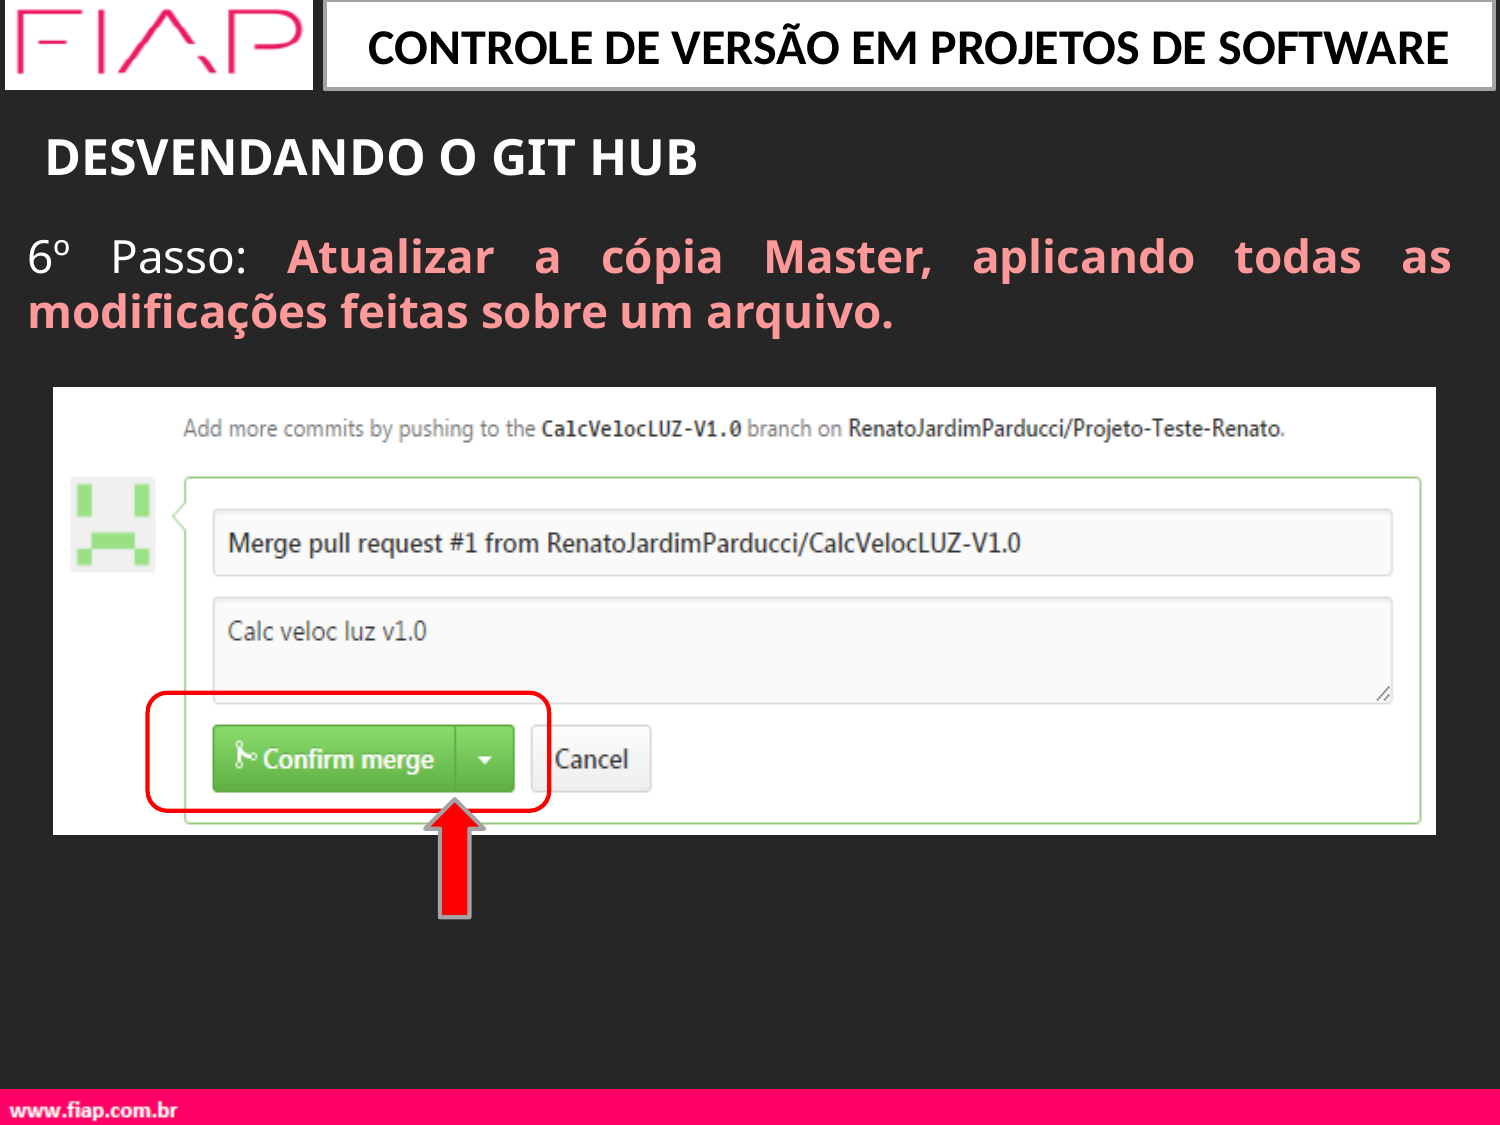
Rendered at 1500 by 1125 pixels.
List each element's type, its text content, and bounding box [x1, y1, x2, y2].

picture [52, 387, 1436, 835]
text_box DESVENDANDO O GIT HUB [29, 118, 1413, 186]
text_box 6º Passo: Atualizar a cópia Master, aplicando todas as modificações feitas sobre um arquivo. [12, 220, 1468, 338]
text_box [437, 843, 472, 920]
